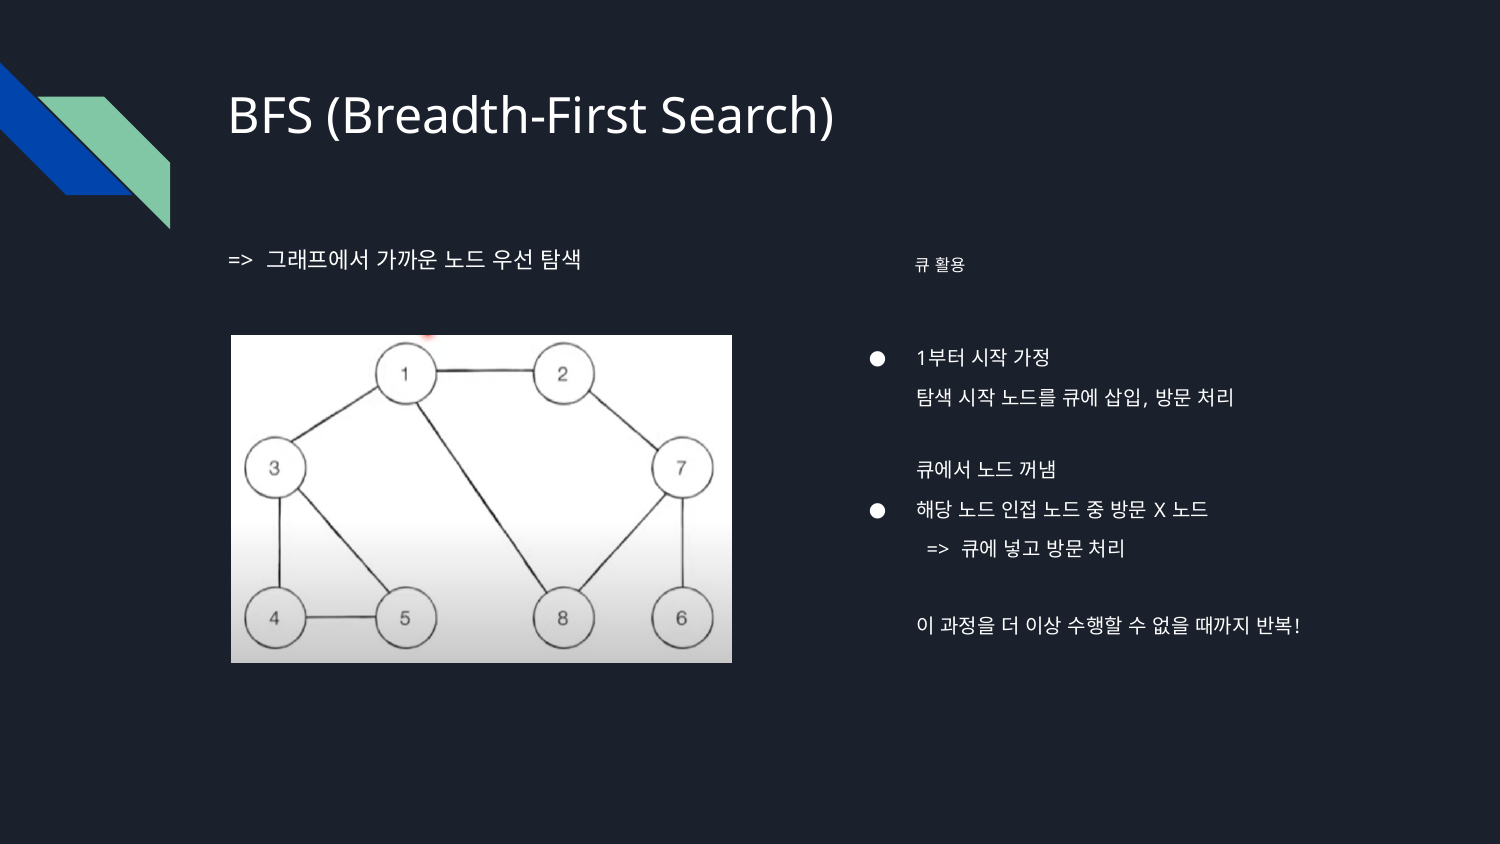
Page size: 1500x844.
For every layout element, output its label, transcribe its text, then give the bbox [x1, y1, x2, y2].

list 1부터 시작 가정 탐색 시작 노드를 큐에 삽입, 방문 처리 큐에서 노드 꺼냄 해당 노드 인접 노드 중 방문 X 노드 => 큐에 넣고 방문 처리 이 과정을 더 이상 수행할 수 없을 때까지 반복! [826, 322, 1394, 675]
picture [231, 335, 733, 663]
list 큐 활용 [899, 233, 1066, 293]
title BFS (Breadth-First Search) [212, 64, 1368, 215]
list => 그래프에서 가까운 노드 우선 탐색 [212, 222, 781, 293]
